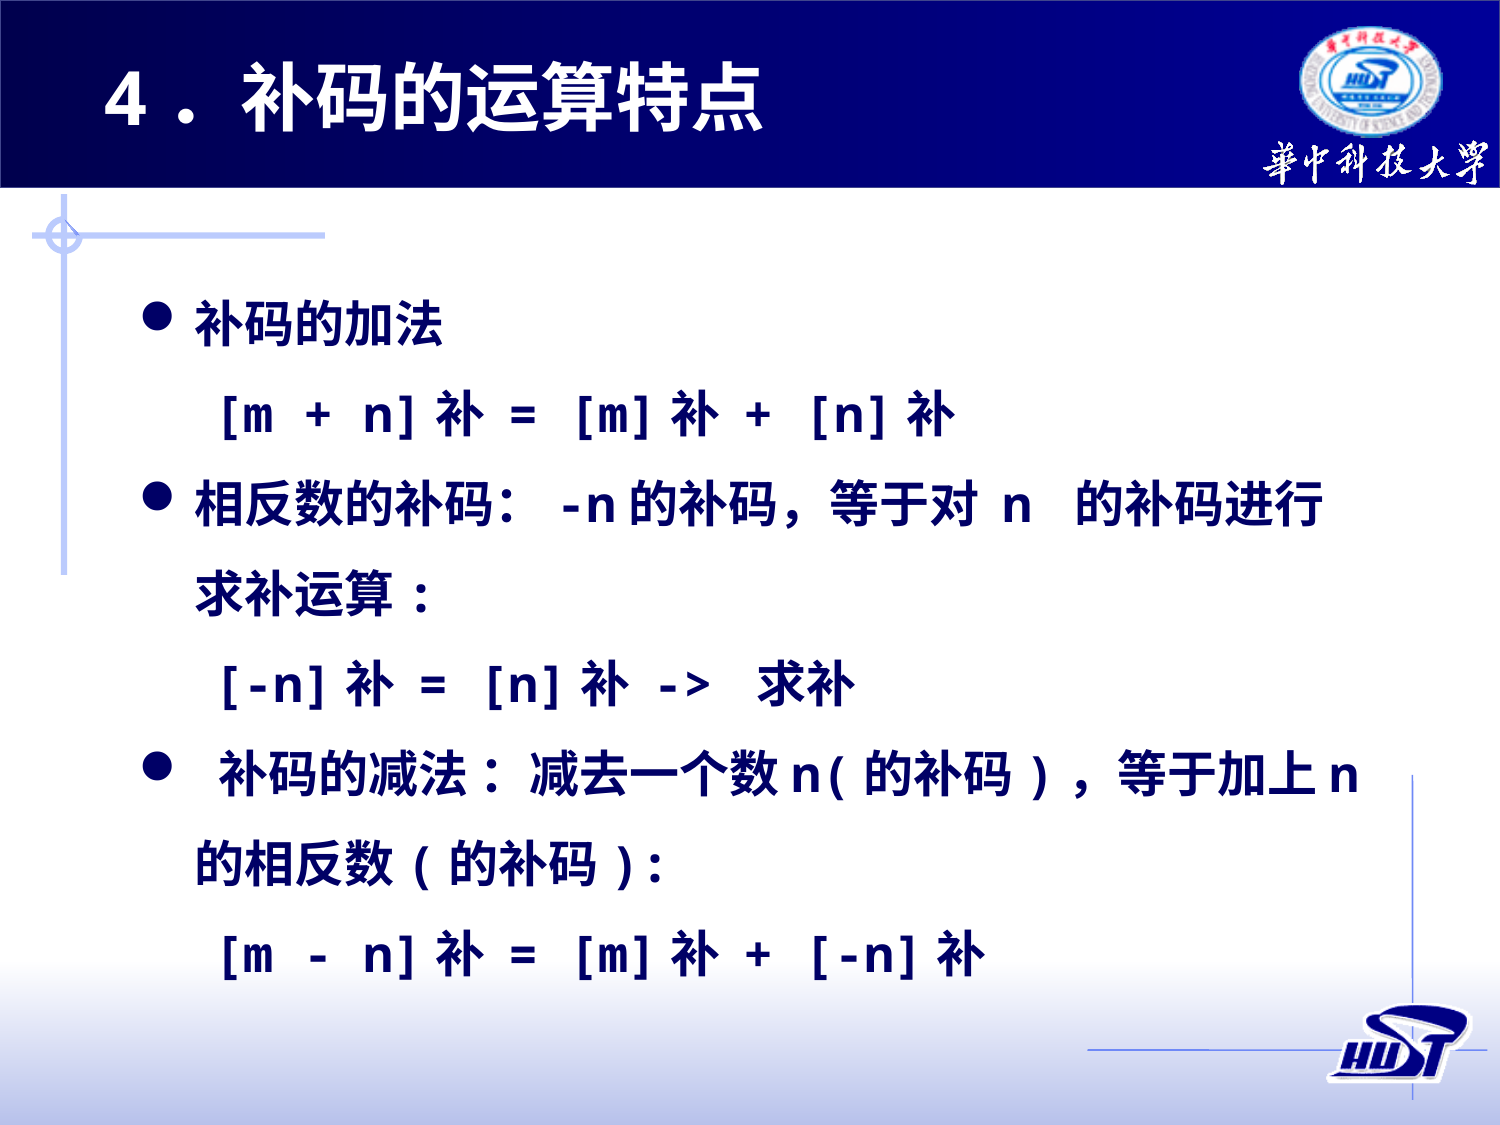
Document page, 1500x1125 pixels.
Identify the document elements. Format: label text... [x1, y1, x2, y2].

picture [1262, 140, 1488, 185]
text_box 补码的加法 [m + n]补 = [m]补 + [n]补 相反数的补码：-n的补码，等于对 n 的补码进行求补运算: [-n]补 = [n]补 -> 求补 补码的减法 ：减去一个数n(的补码)，等于加上n的相反数(的补码): [m - n]补 = [m]补 + [-n]补 [123, 255, 1378, 998]
picture [1299, 26, 1443, 138]
text_box 4．补码的运算特点 [89, 42, 1308, 148]
